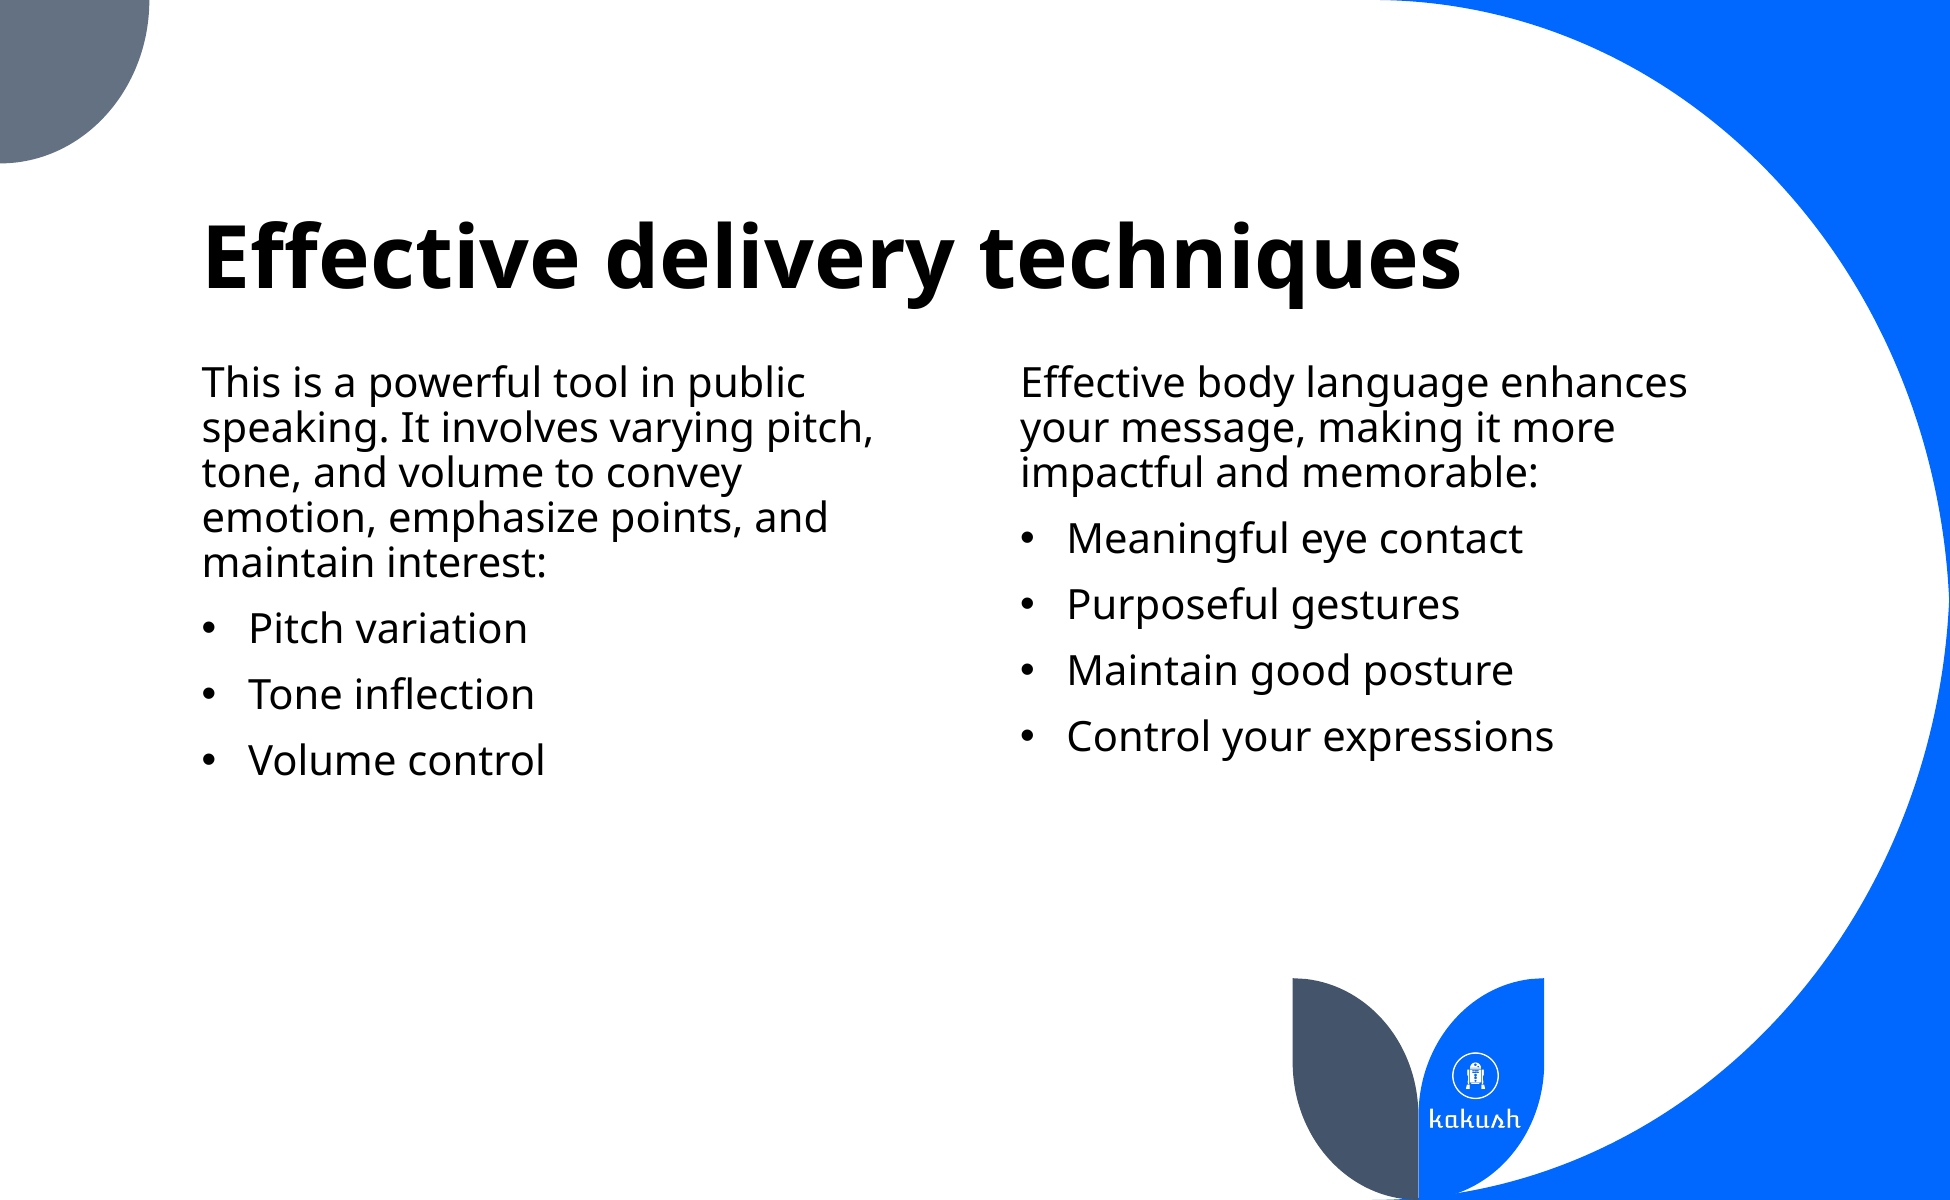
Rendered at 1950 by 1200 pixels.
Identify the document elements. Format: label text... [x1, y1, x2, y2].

list Effective body language enhances your message, making it more impactful and memorable: Meaningful eye contact Purposeful gestures Maintain good posture Control your expressions [1004, 354, 1751, 938]
picture [1430, 1052, 1521, 1128]
list This is a powerful tool in public speaking. It involves varying pitch, tone, and volume to convey emotion, emphasize points, and maintain interest: Pitch variation Tone inflection Volume control [186, 354, 933, 938]
title Effective delivery techniques [186, 23, 1723, 314]
